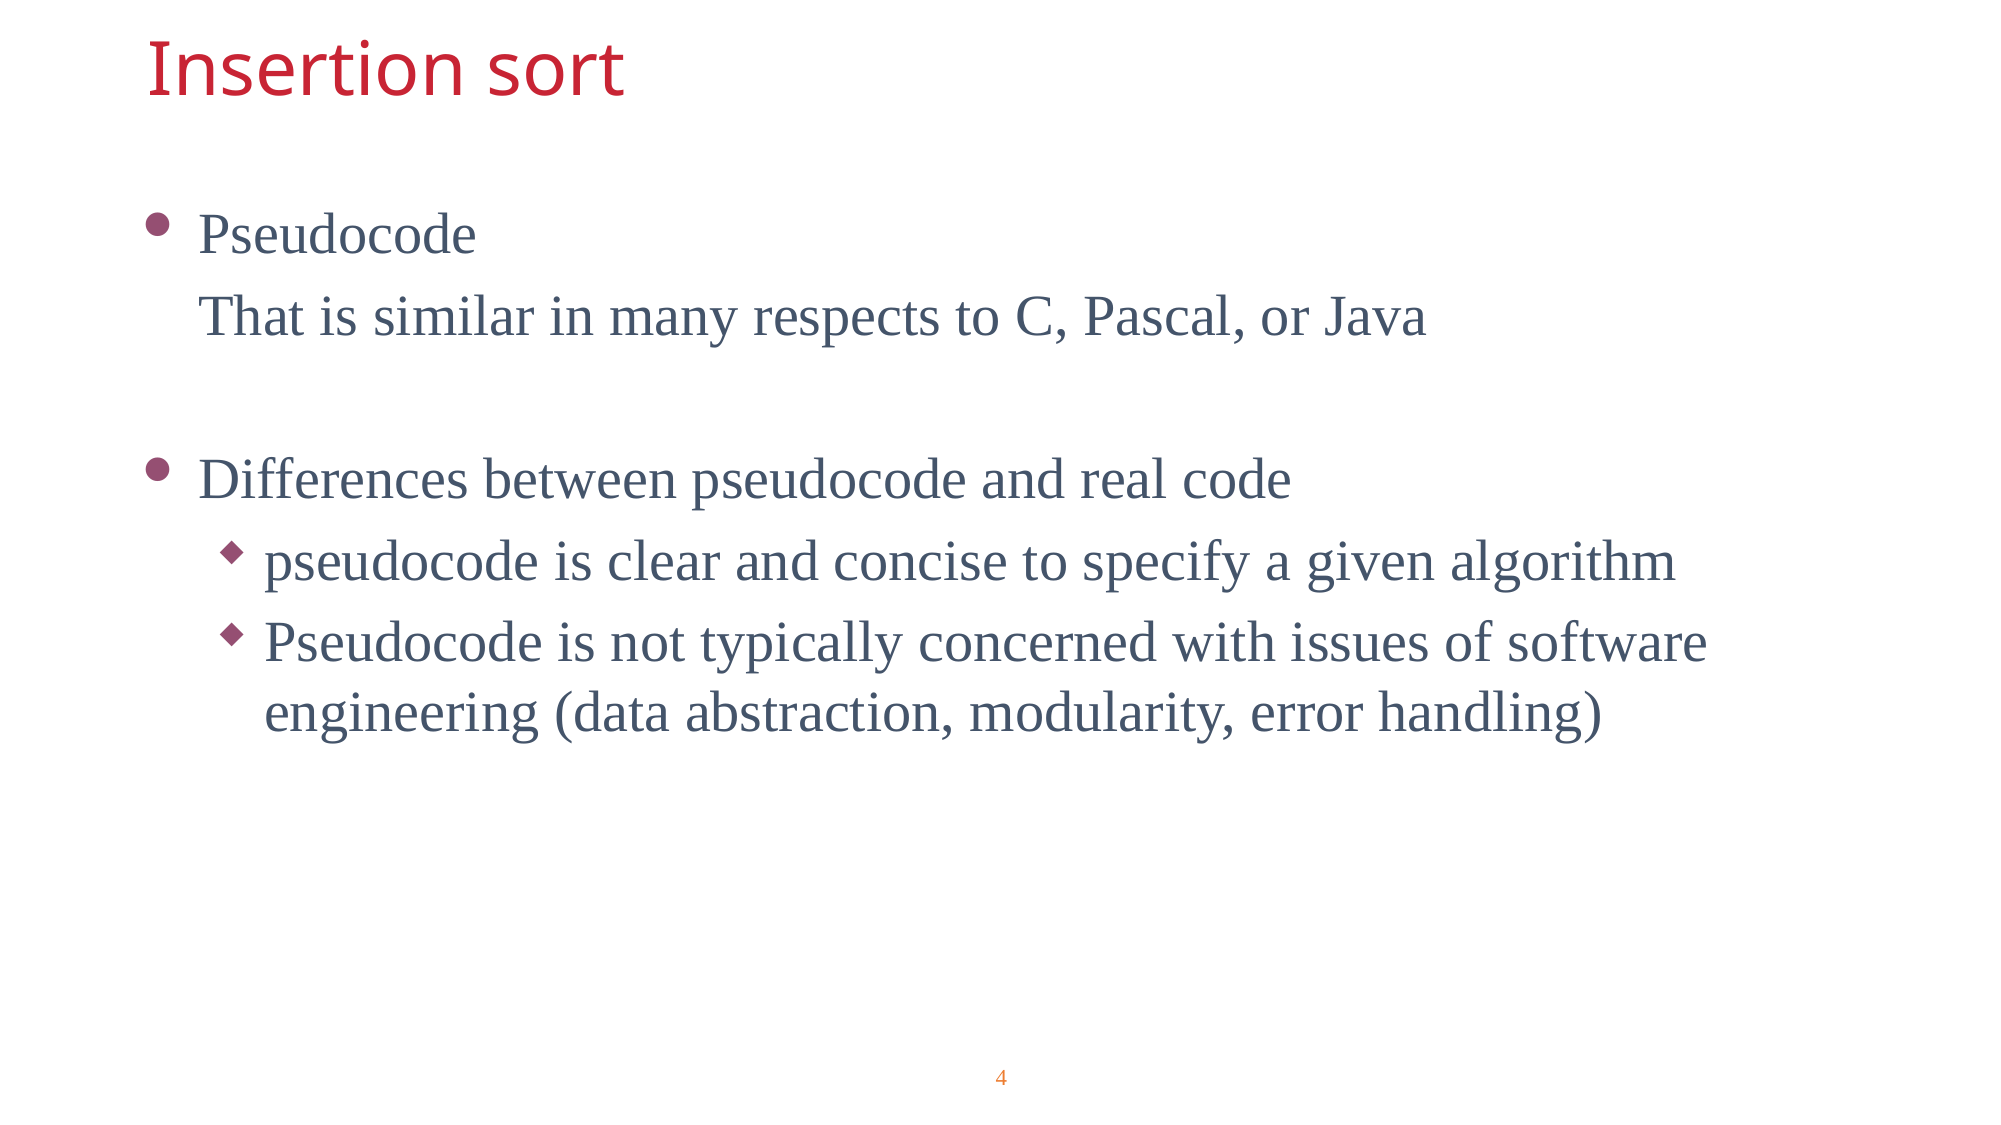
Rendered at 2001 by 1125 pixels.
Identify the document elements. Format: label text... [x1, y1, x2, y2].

text_box 4 [980, 1046, 1035, 1107]
title Insertion sort [132, 23, 1878, 119]
text_box Pseudocode That is similar in many respects to C, Pascal, or Java Differences between pseudocode and real code pseudocode is clear and concise to specify a given algorithm Pseudocode is not typically concerned with issues of software engineering (data abstraction, modularity, error handling) [127, 187, 1873, 927]
